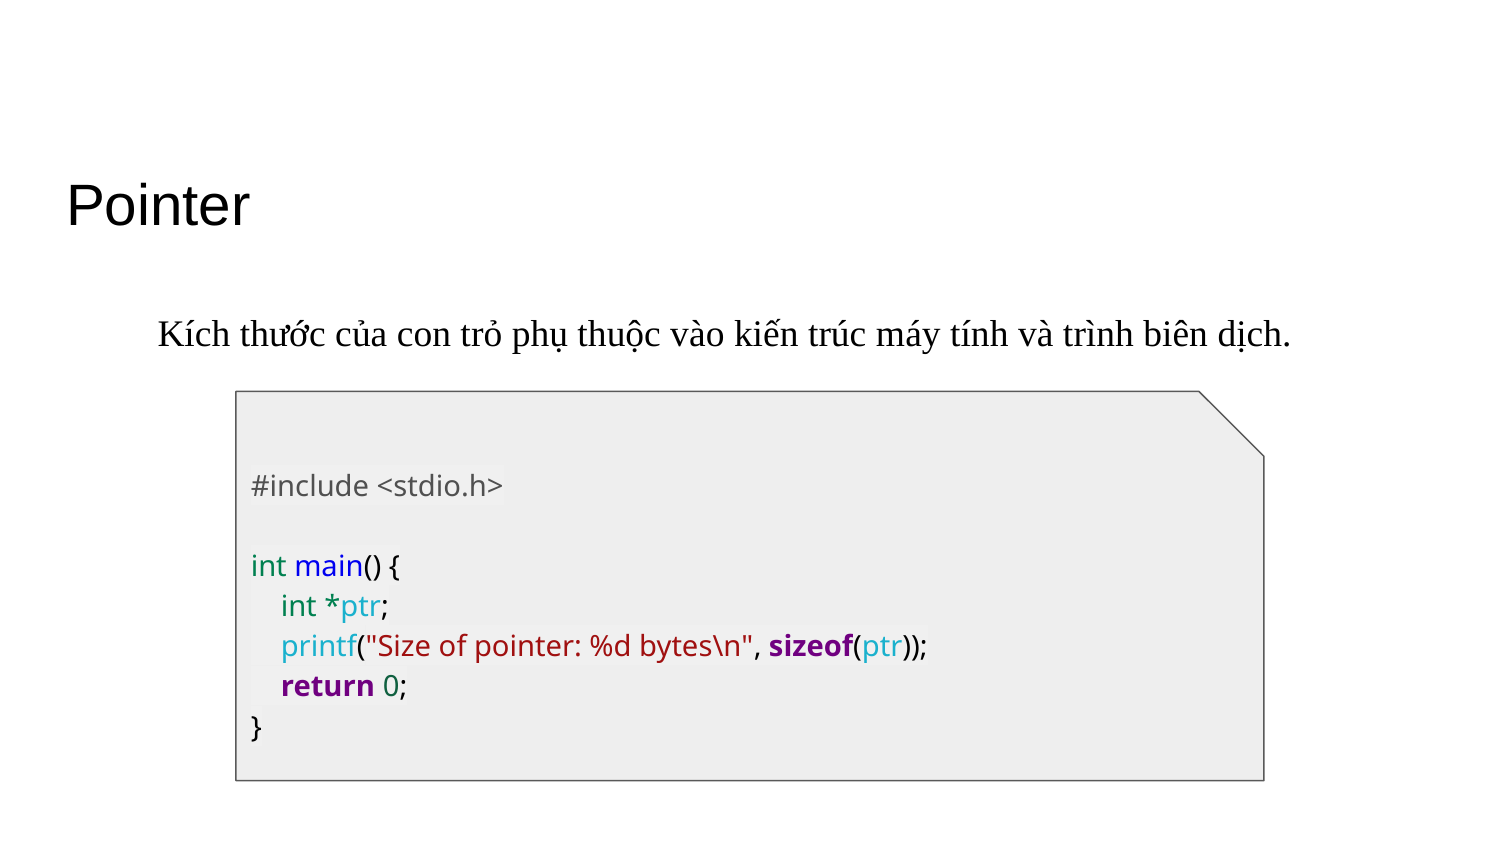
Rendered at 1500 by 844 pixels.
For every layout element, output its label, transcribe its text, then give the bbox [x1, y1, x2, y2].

title Pointer [51, 122, 1449, 253]
text_box Kích thước của con trỏ phụ thuộc vào kiến trúc máy tính và trình biên dịch. [67, 271, 1449, 392]
text_box #include <stdio.h> int main() { int *ptr; printf("Size of pointer: %d bytes\n", sizeof(ptr)); return 0; } [235, 391, 1264, 781]
